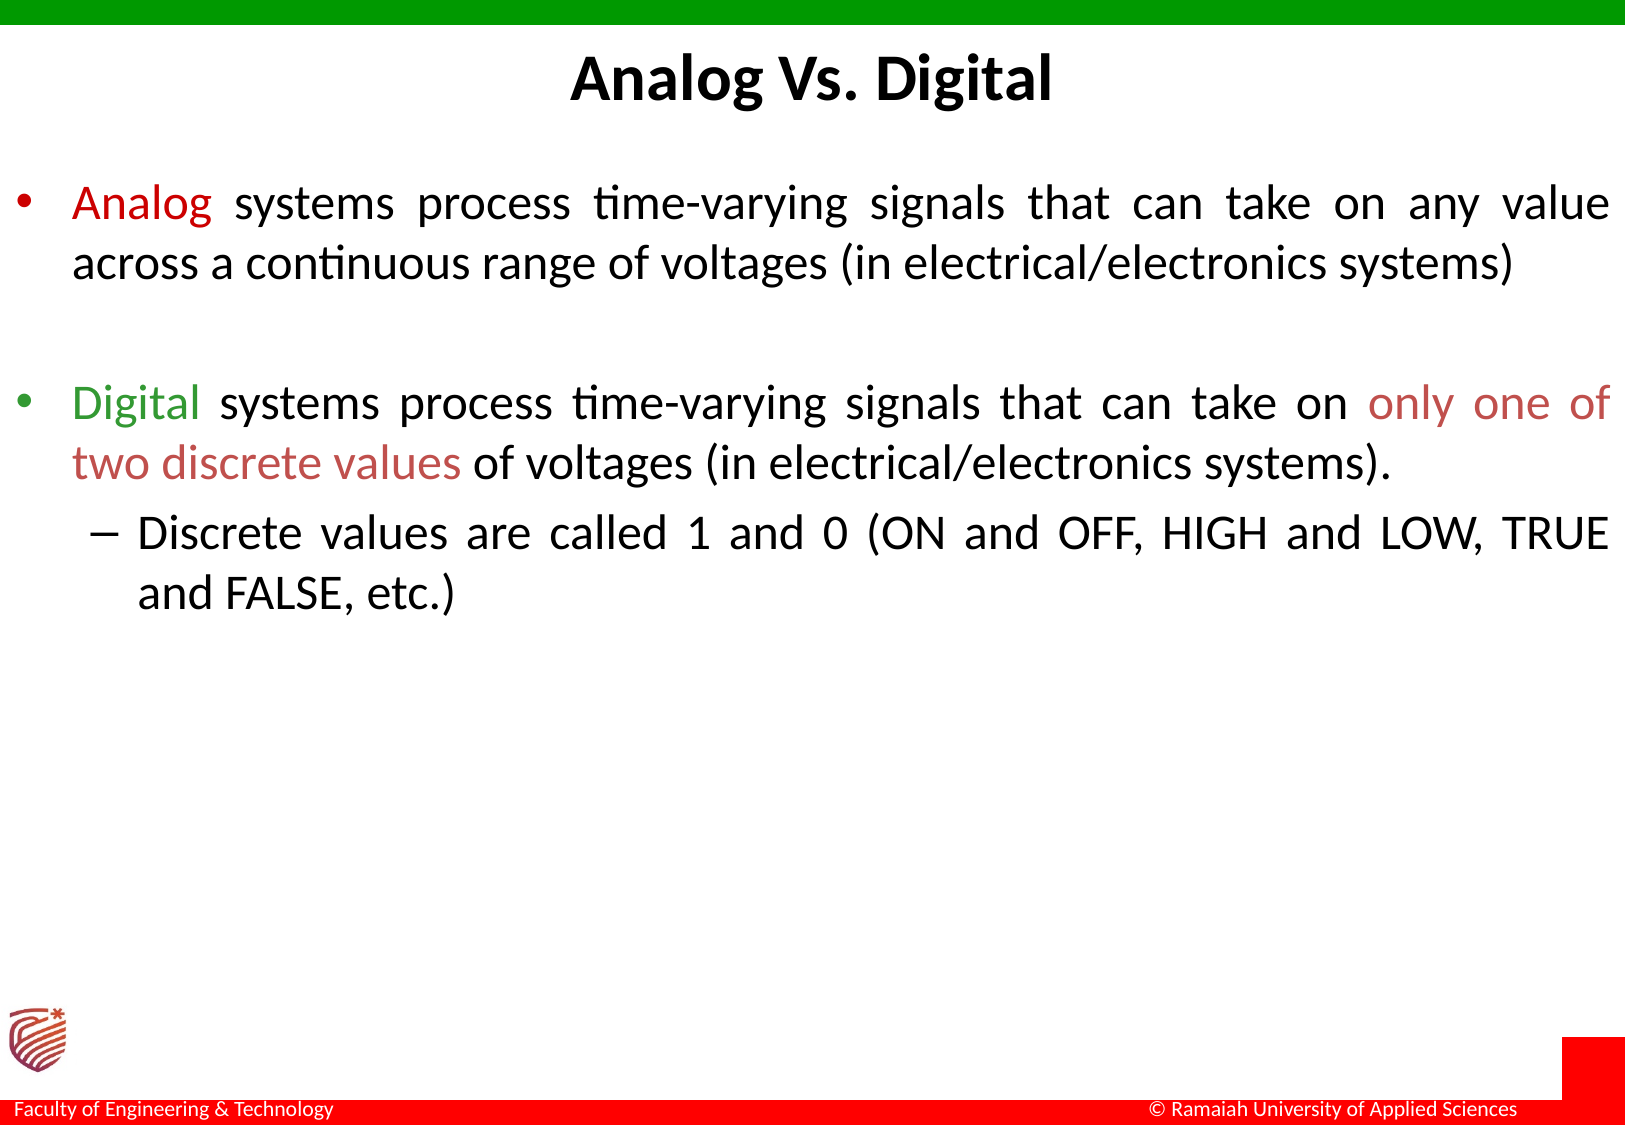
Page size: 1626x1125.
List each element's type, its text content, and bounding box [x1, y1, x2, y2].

text_box Analog systems process time-varying signals that can take on any value across a continuous range of voltages (in electrical/electronics systems) Digital systems process time-varying signals that can take on only one of two discrete values of voltages (in electrical/electronics systems). Discrete values are called 1 and 0 (ON and OFF, HIGH and LOW, TRUE and FALSE, etc.) [0, 162, 1625, 950]
picture [1, 993, 77, 1077]
text_box Analog Vs. Digital [555, 26, 1070, 122]
